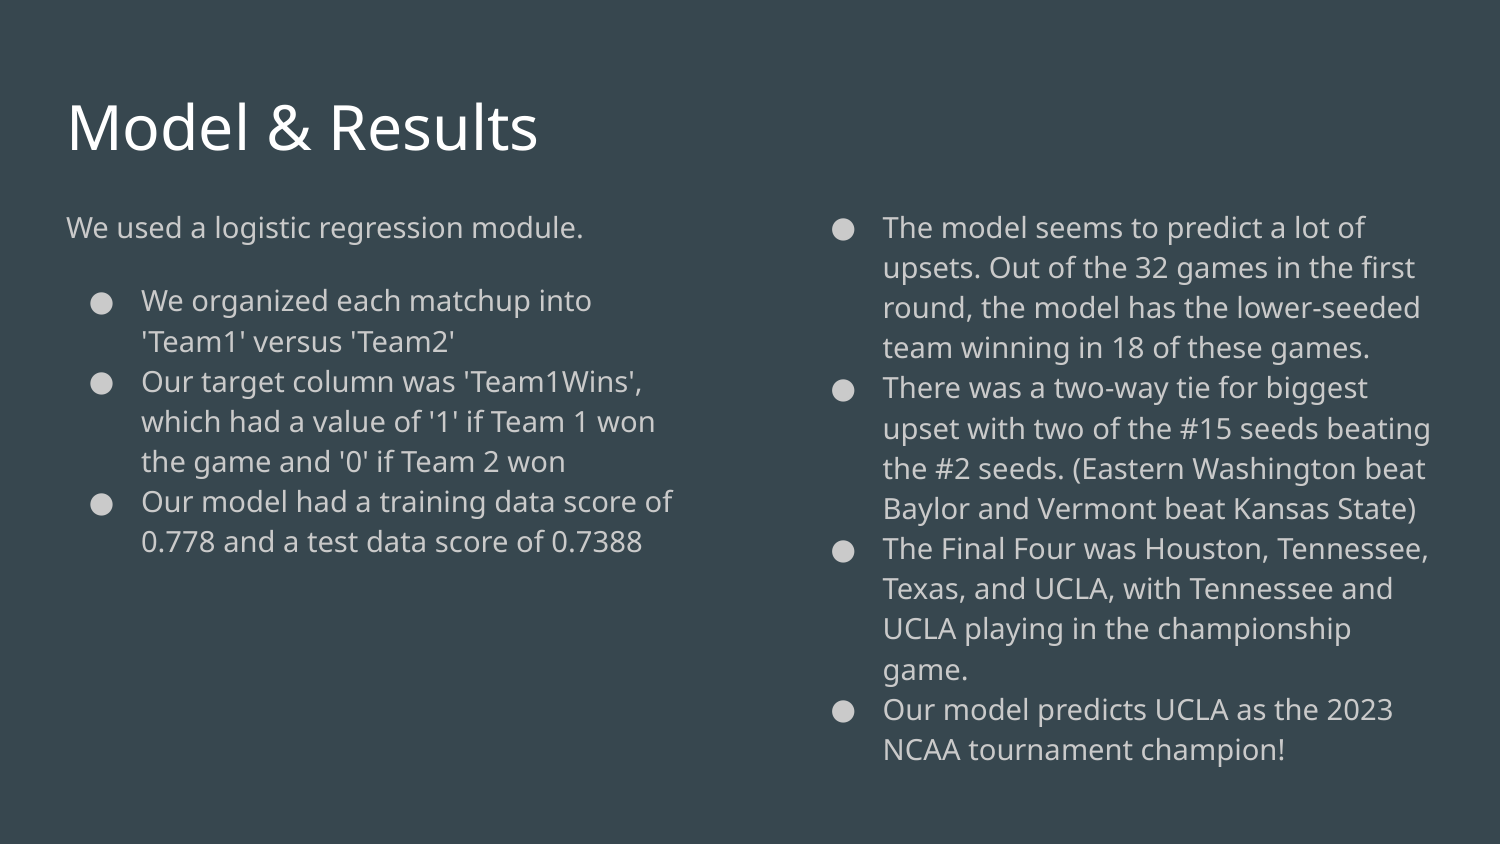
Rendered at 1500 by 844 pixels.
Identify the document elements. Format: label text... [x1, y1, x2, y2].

title Model & Results [51, 72, 1449, 167]
list The model seems to predict a lot of upsets. Out of the 32 games in the first round, the model has the lower-seeded team winning in 18 of these games. There was a two-way tie for biggest upset with two of the #15 seeds beating the #2 seeds. (Eastern Washington beat Baylor and Vermont beat Kansas State) The Final Four was Houston, Tennessee, Texas, and UCLA, with Tennessee and UCLA playing in the championship game. Our model predicts UCLA as the 2023 NCAA tournament champion! [792, 189, 1449, 750]
list We used a logistic regression module. We organized each matchup into 'Team1' versus 'Team2' Our target column was 'Team1Wins', which had a value of '1' if Team 1 won the game and '0' if Team 2 won Our model had a training data score of 0.778 and a test data score of 0.7388 [51, 189, 708, 750]
